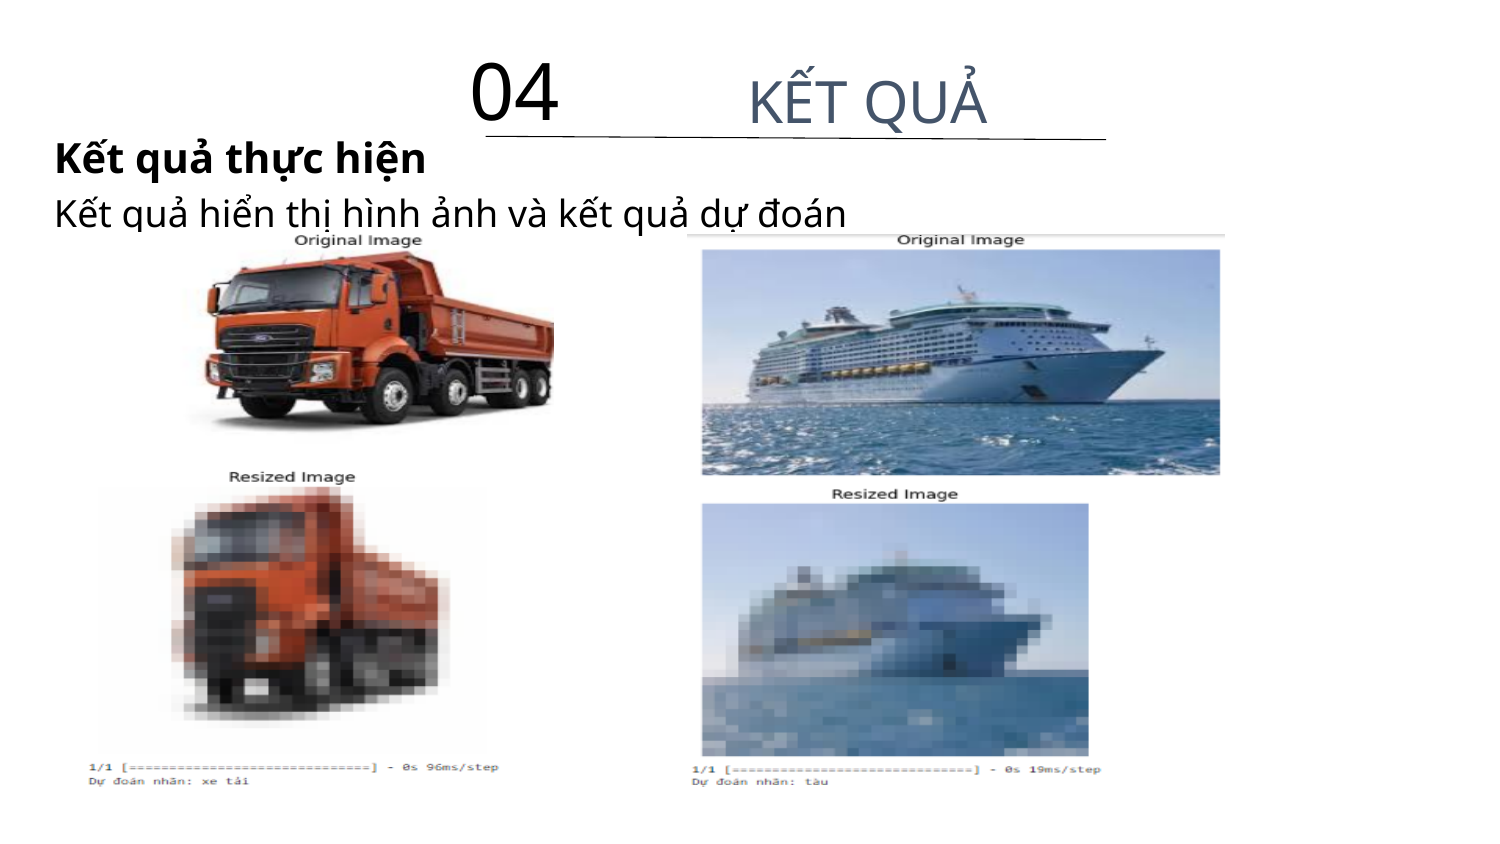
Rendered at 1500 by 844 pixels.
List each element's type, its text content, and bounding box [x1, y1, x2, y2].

picture [87, 232, 554, 792]
picture [687, 232, 1225, 792]
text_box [485, 136, 1107, 140]
text_box KẾT QUẢ [600, 65, 1136, 124]
text_box Kết quả hiển thị hình ảnh và kết quả dự đoán [39, 182, 878, 243]
title 04 [429, 40, 600, 124]
text_box Kết quả thực hiện [39, 124, 635, 189]
